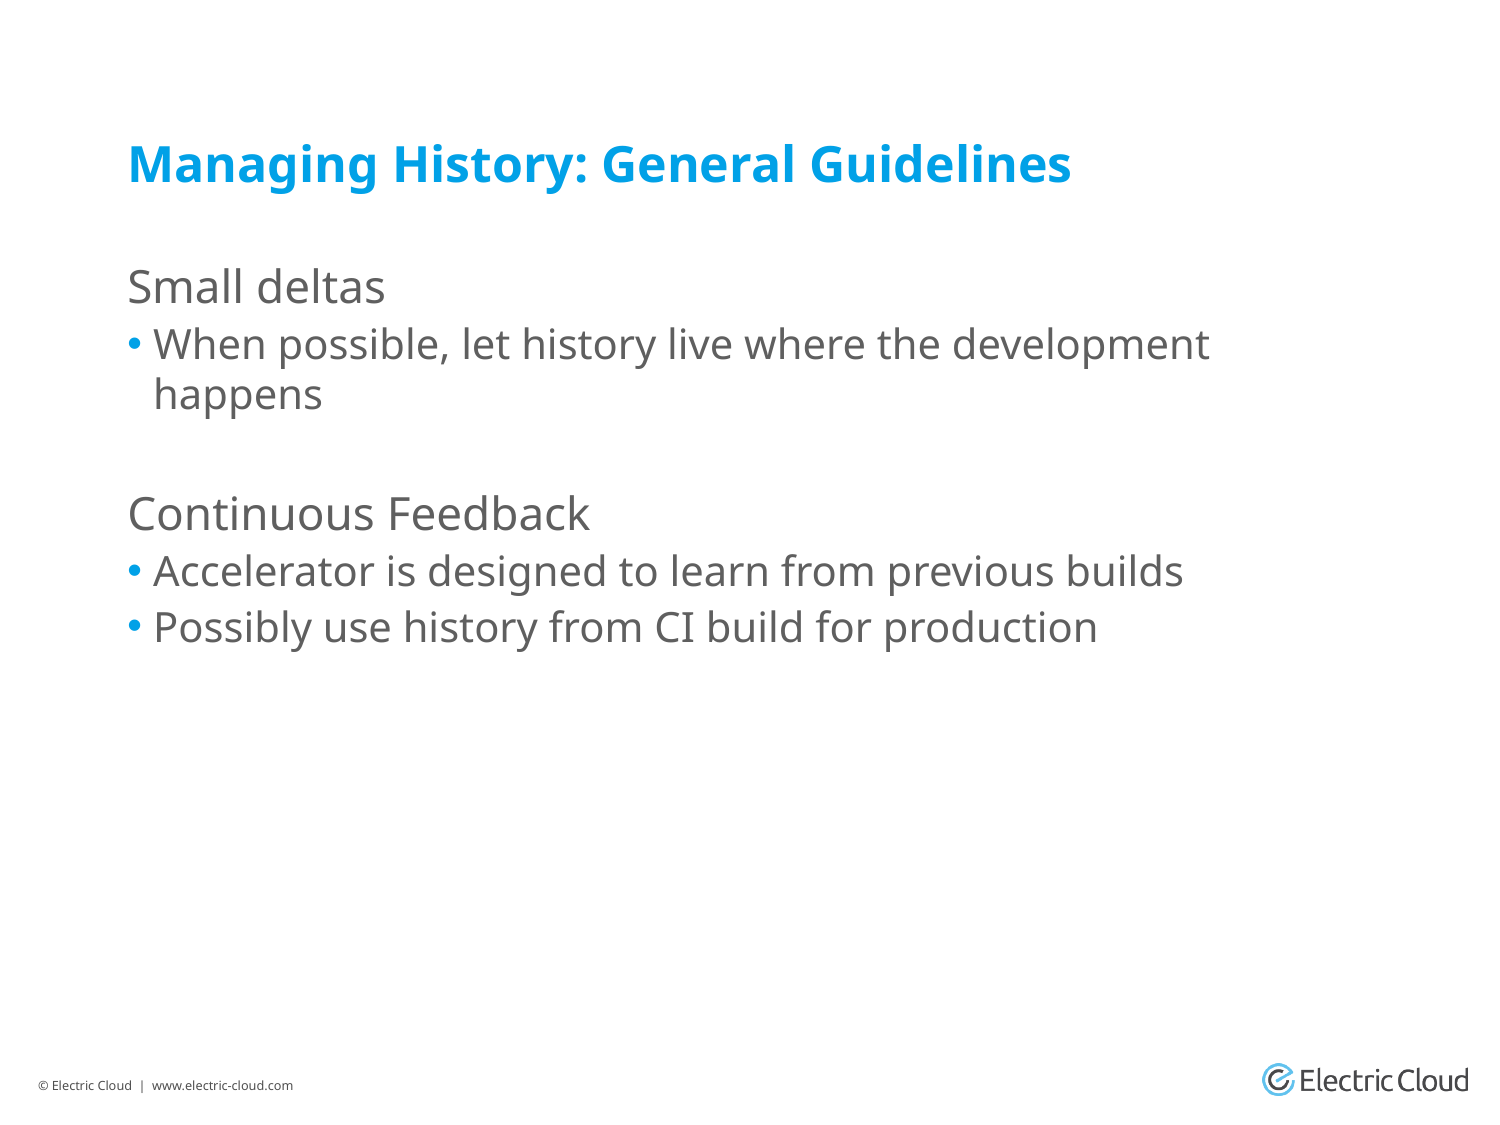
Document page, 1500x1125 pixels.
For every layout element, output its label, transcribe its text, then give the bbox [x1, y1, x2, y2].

list Small deltas When possible, let history live where the development happens Continuous Feedback Accelerator is designed to learn from previous builds Possibly use history from CI build for production [112, 249, 1388, 1038]
picture [1262, 1063, 1468, 1096]
title Managing History: General Guidelines [112, 125, 1388, 216]
